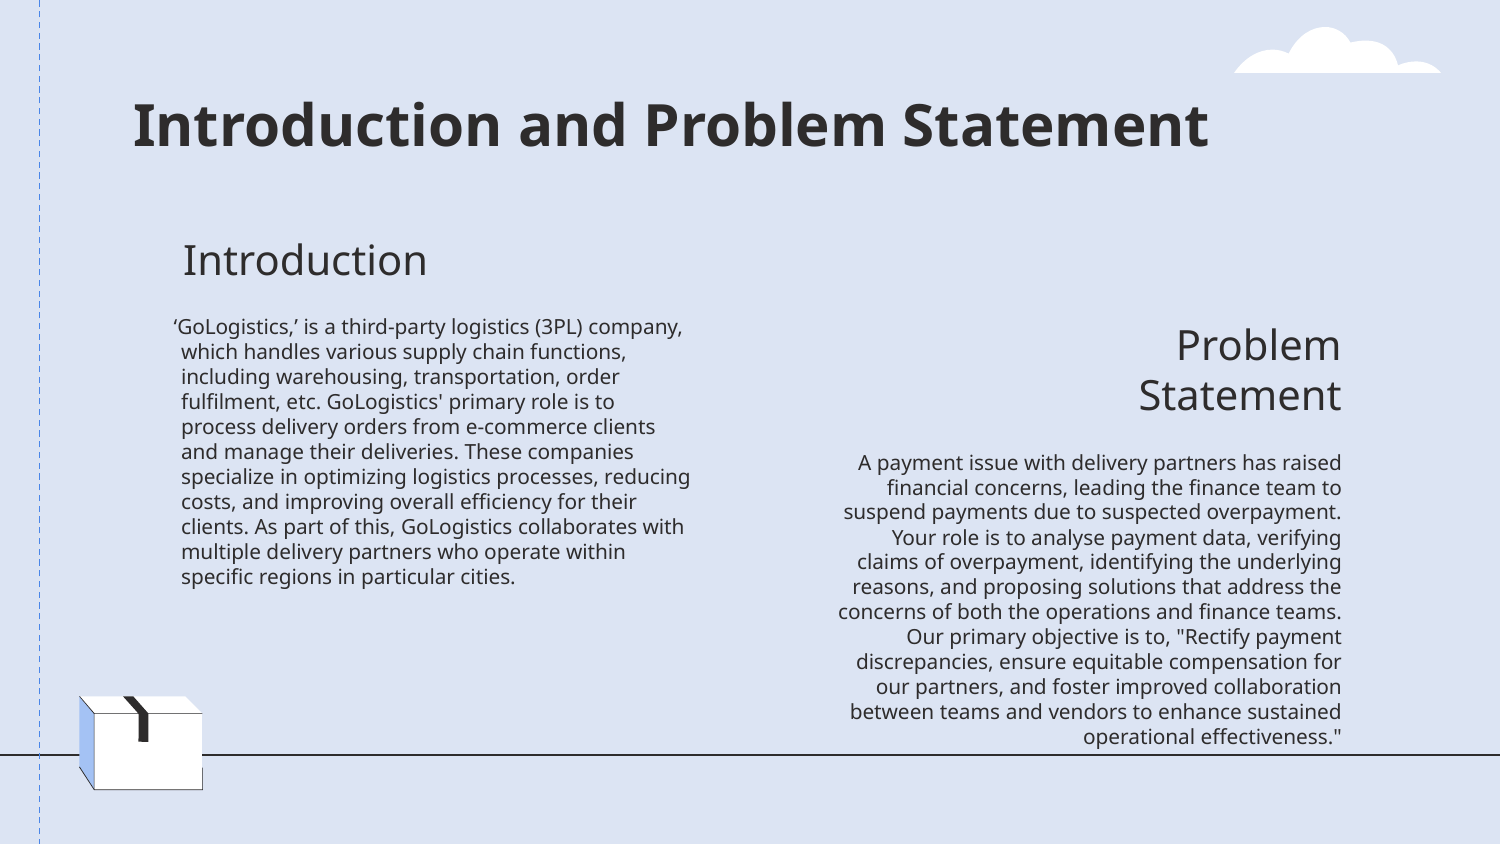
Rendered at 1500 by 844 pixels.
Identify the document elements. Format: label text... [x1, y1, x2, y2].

subtitle Problem Statement [1019, 352, 1357, 435]
subtitle A payment issue with delivery partners has raised financial concerns, leading the finance team to suspend payments due to suspected overpayment. Your role is to analyse payment data, verifying claims of overpayment, identifying the underlying reasons, and proposing solutions that address the concerns of both the operations and finance teams. Our primary objective is to, "Rectify payment discrepancies, ensure equitable compensation for our partners, and foster improved collaboration between teams and vendors to enhance sustained operational effectiveness." [738, 434, 1357, 529]
subtitle Introduction [143, 217, 481, 299]
subtitle ‘GoLogistics,’ is a third-party logistics (3PL) company, which handles various supply chain functions, including warehousing, transportation, order fulfilment, etc. GoLogistics' primary role is to process delivery orders from e-commerce clients and manage their deliveries. These companies specialize in optimizing logistics processes, reducing costs, and improving overall efficiency for their clients. As part of this, GoLogistics collaborates with multiple delivery partners who operate within specific regions in particular cities. [91, 298, 710, 637]
title Introduction and Problem Statement [118, 72, 1382, 167]
